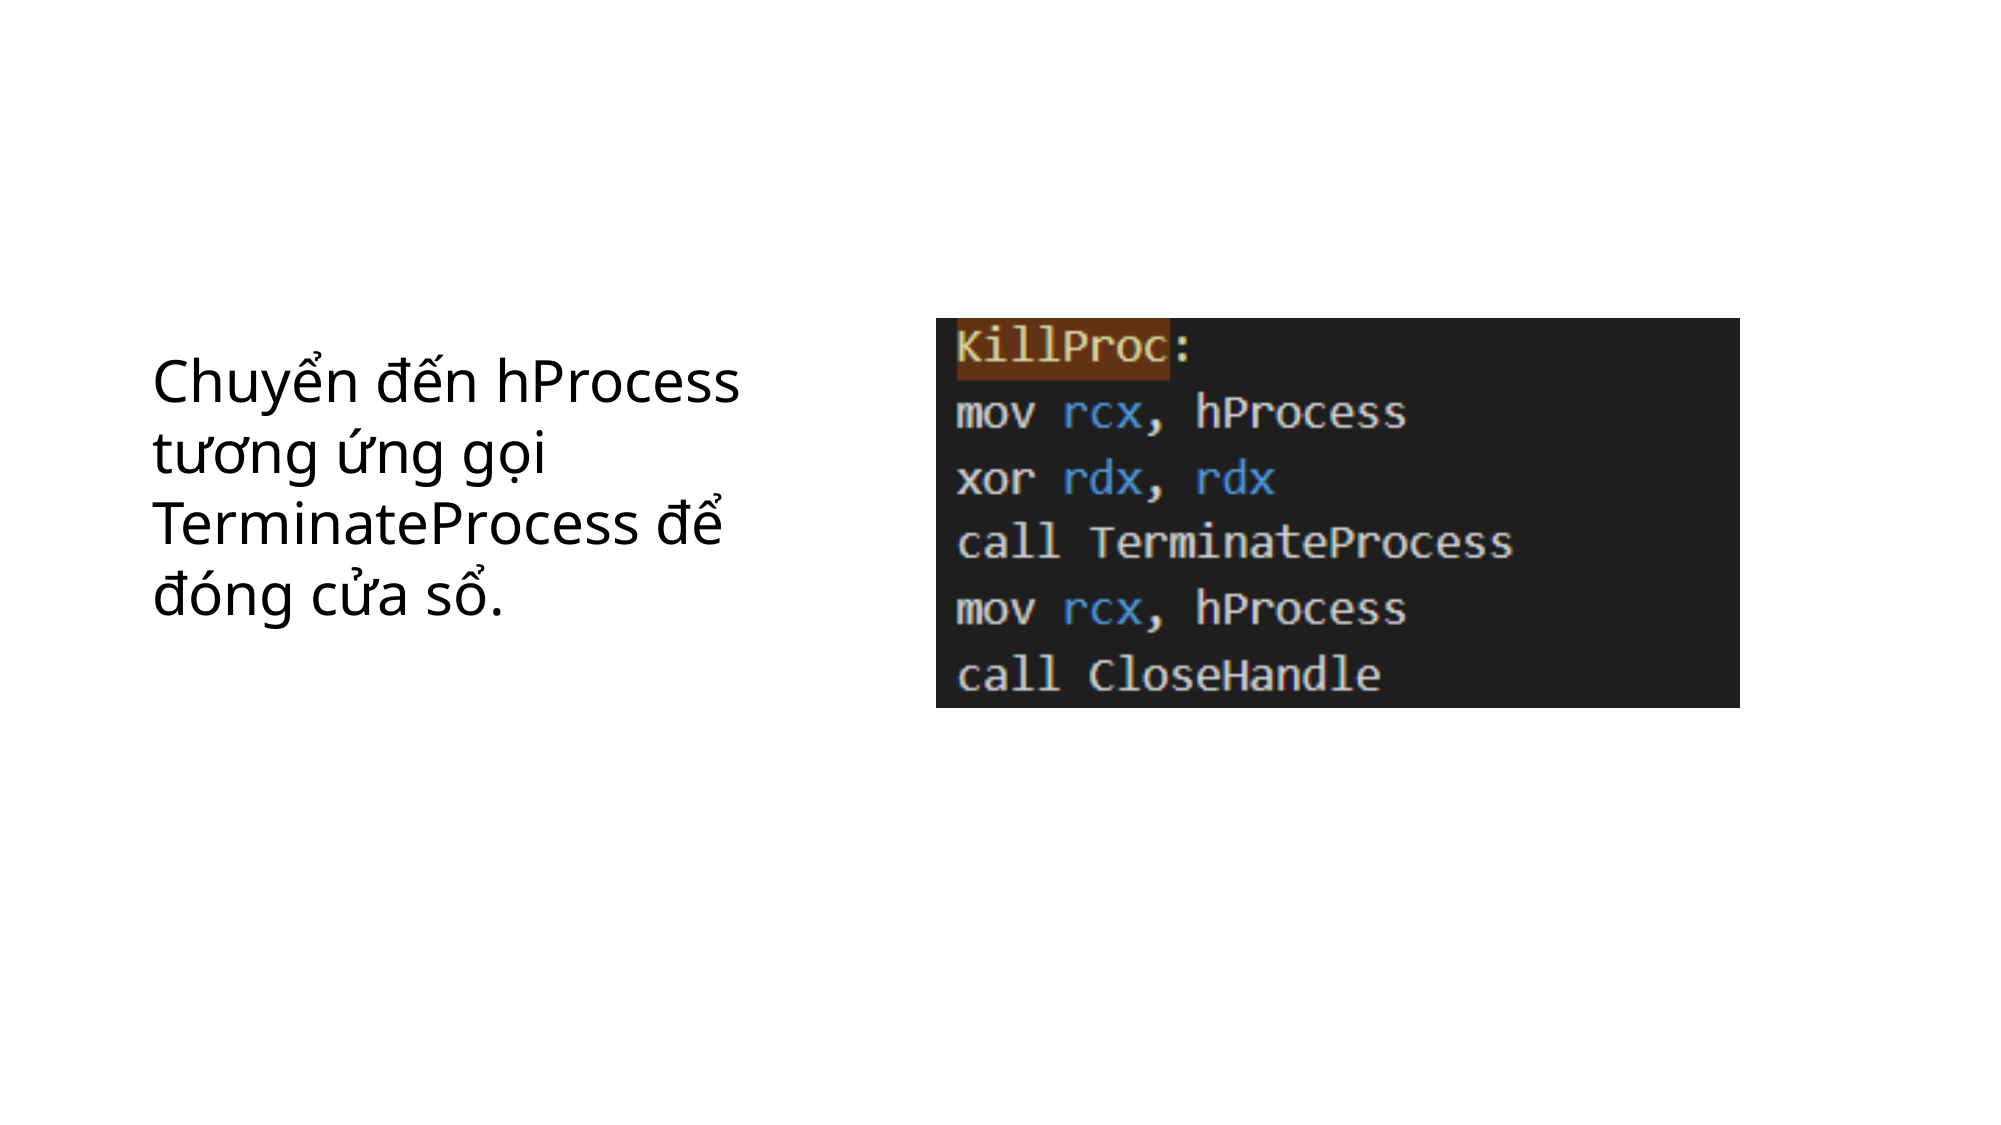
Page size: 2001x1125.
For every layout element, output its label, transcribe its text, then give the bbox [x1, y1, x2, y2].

list Chuyển đến hProcess tương ứng gọi TerminateProcess để đóng cửa sổ. [137, 337, 783, 963]
picture [936, 318, 1740, 708]
